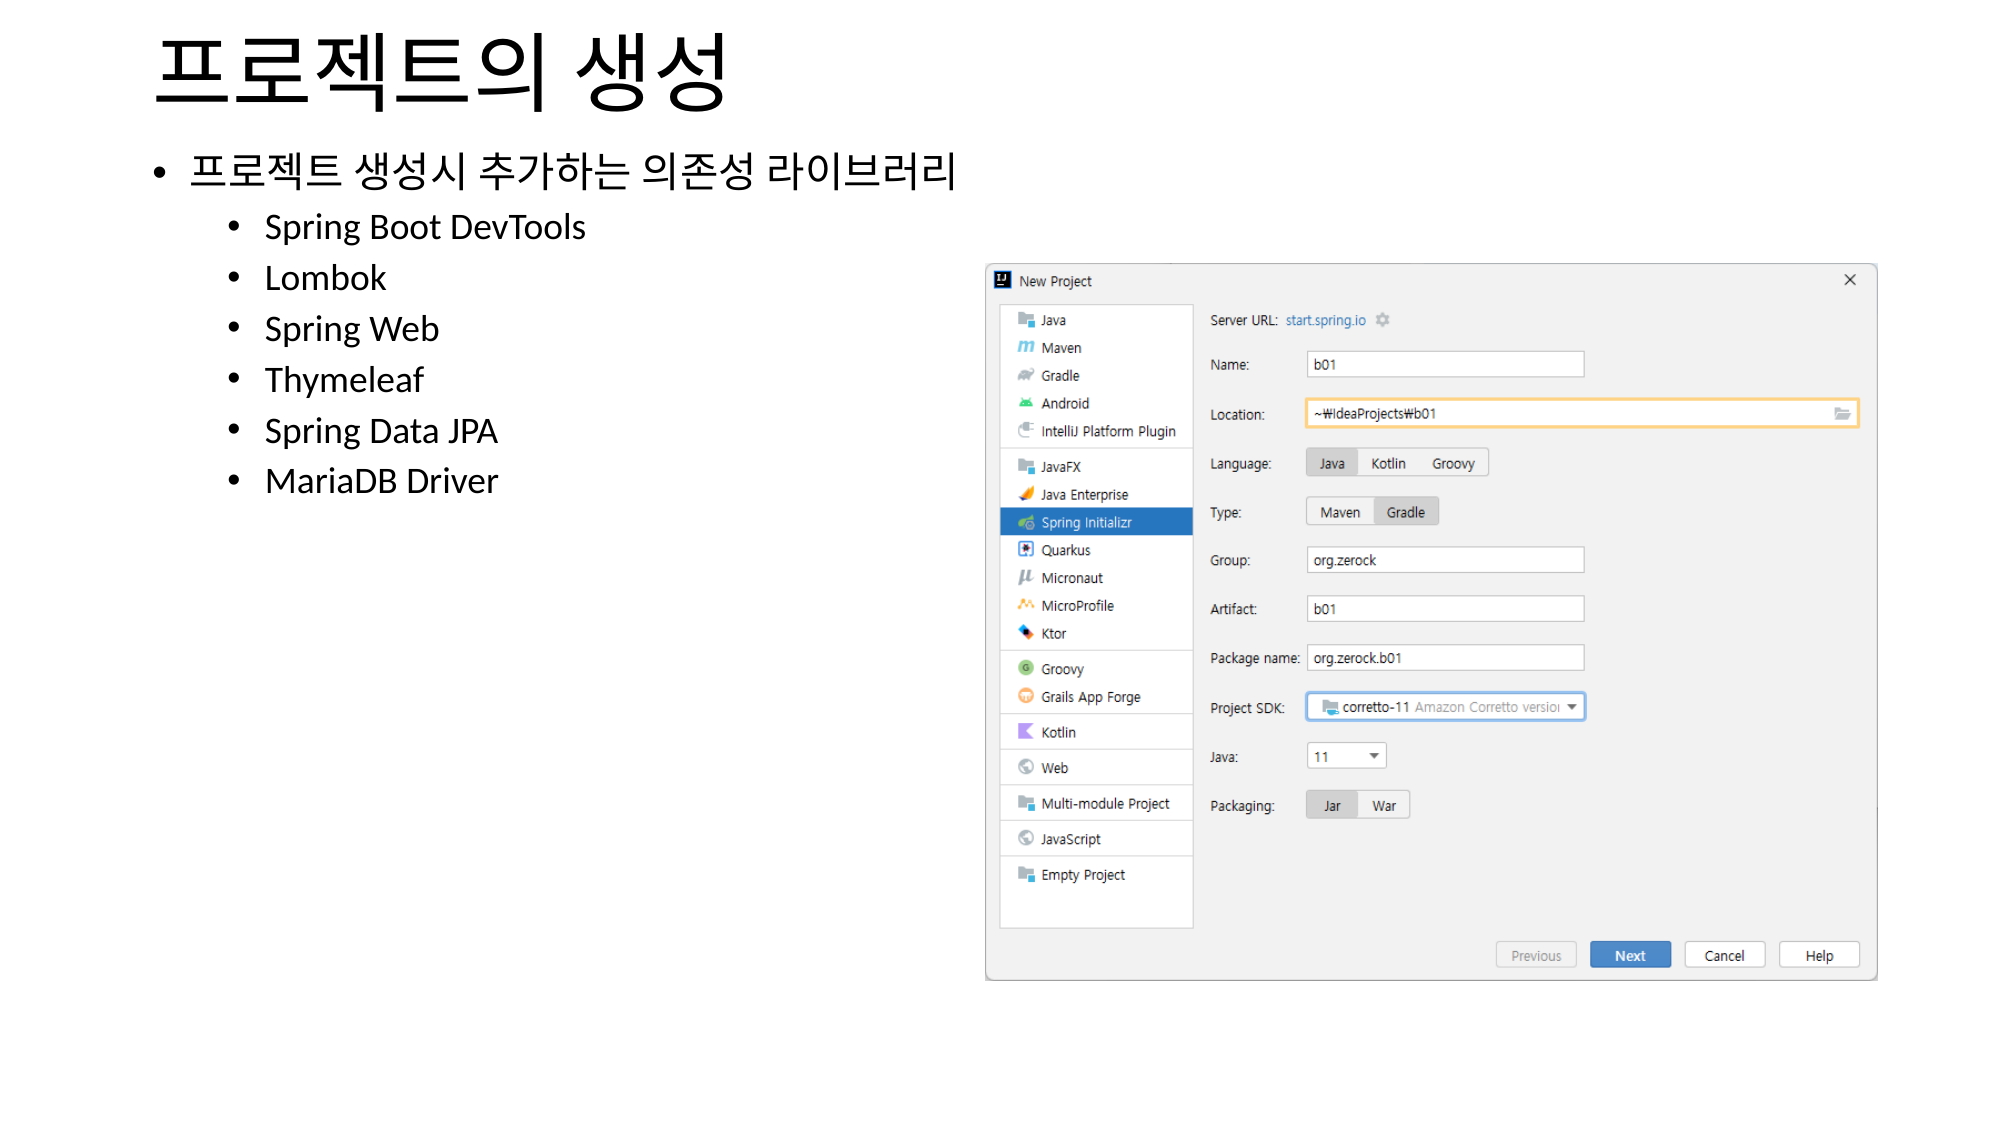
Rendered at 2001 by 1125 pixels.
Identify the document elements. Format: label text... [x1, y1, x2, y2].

list 프로젝트 생성시 추가하는 의존성 라이브러리 Spring Boot DevTools Lombok Spring Web Thymeleaf Spring Data JPA MariaDB Driver [137, 144, 1863, 1014]
title 프로젝트의 생성 [137, 22, 1863, 132]
picture [985, 263, 1879, 981]
